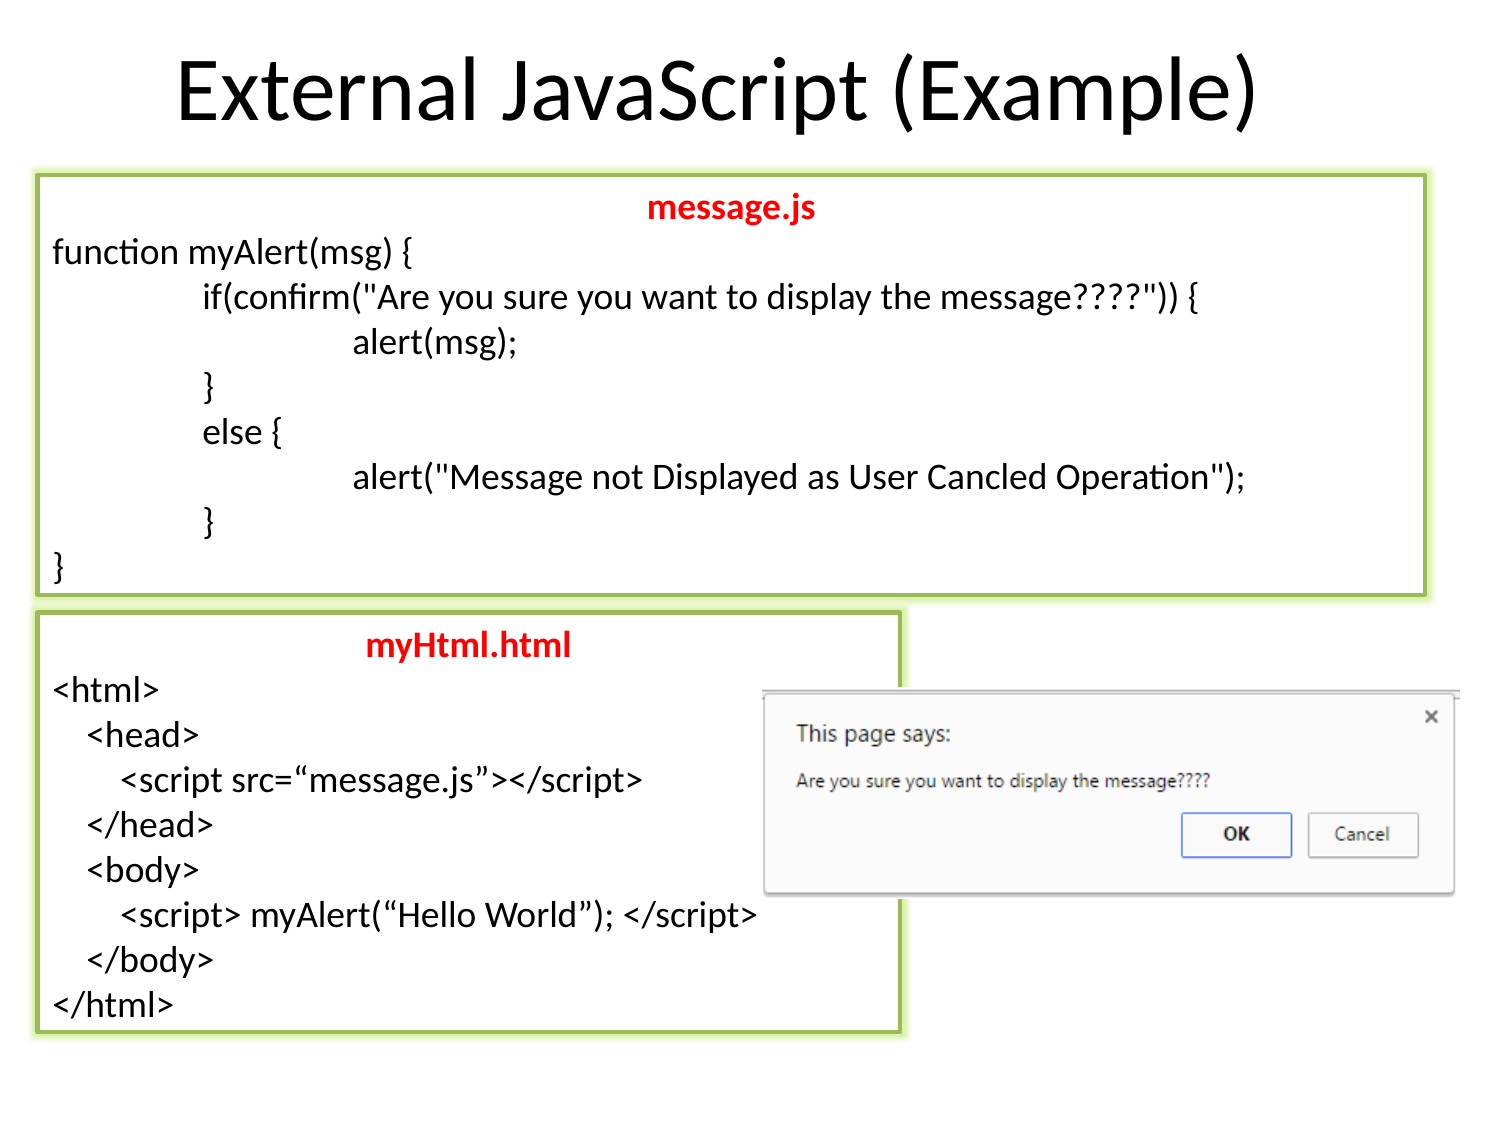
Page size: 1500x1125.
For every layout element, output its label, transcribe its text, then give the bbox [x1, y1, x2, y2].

title External JavaScript (Example) [0, 17, 1438, 150]
text_box myHtml.html <html> <head> <script src=“message.js”></script> </head> <body> <script> myAlert(“Hello World”); </script> </body> </html> [35, 610, 902, 1034]
picture [762, 687, 1460, 899]
text_box message.js function myAlert(msg) { if(confirm("Are you sure you want to display the message????")) { alert(msg); } else { alert("Message not Displayed as User Cancled Operation"); } } [35, 173, 1427, 597]
